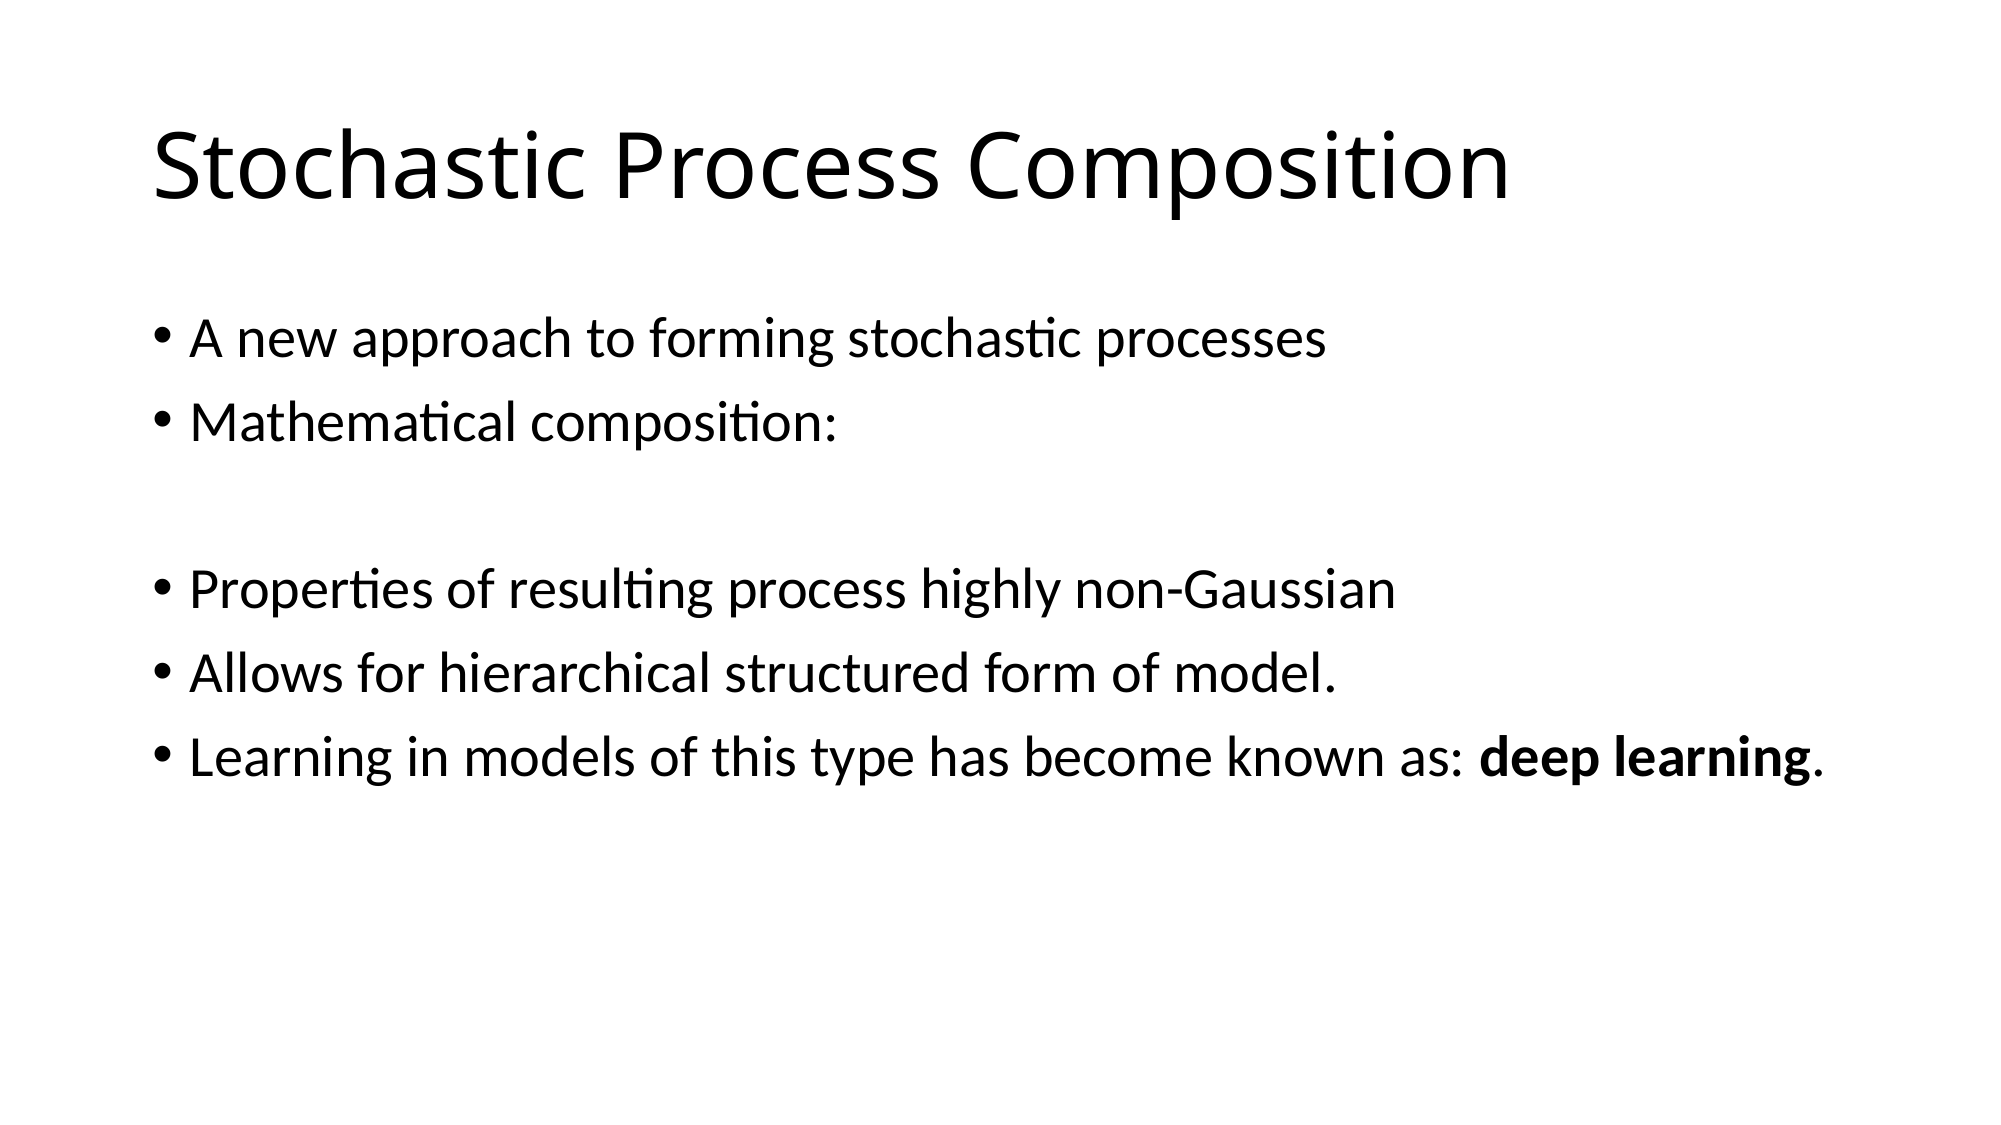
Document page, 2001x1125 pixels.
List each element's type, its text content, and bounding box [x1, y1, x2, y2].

title Stochastic Process Composition [137, 59, 1863, 278]
